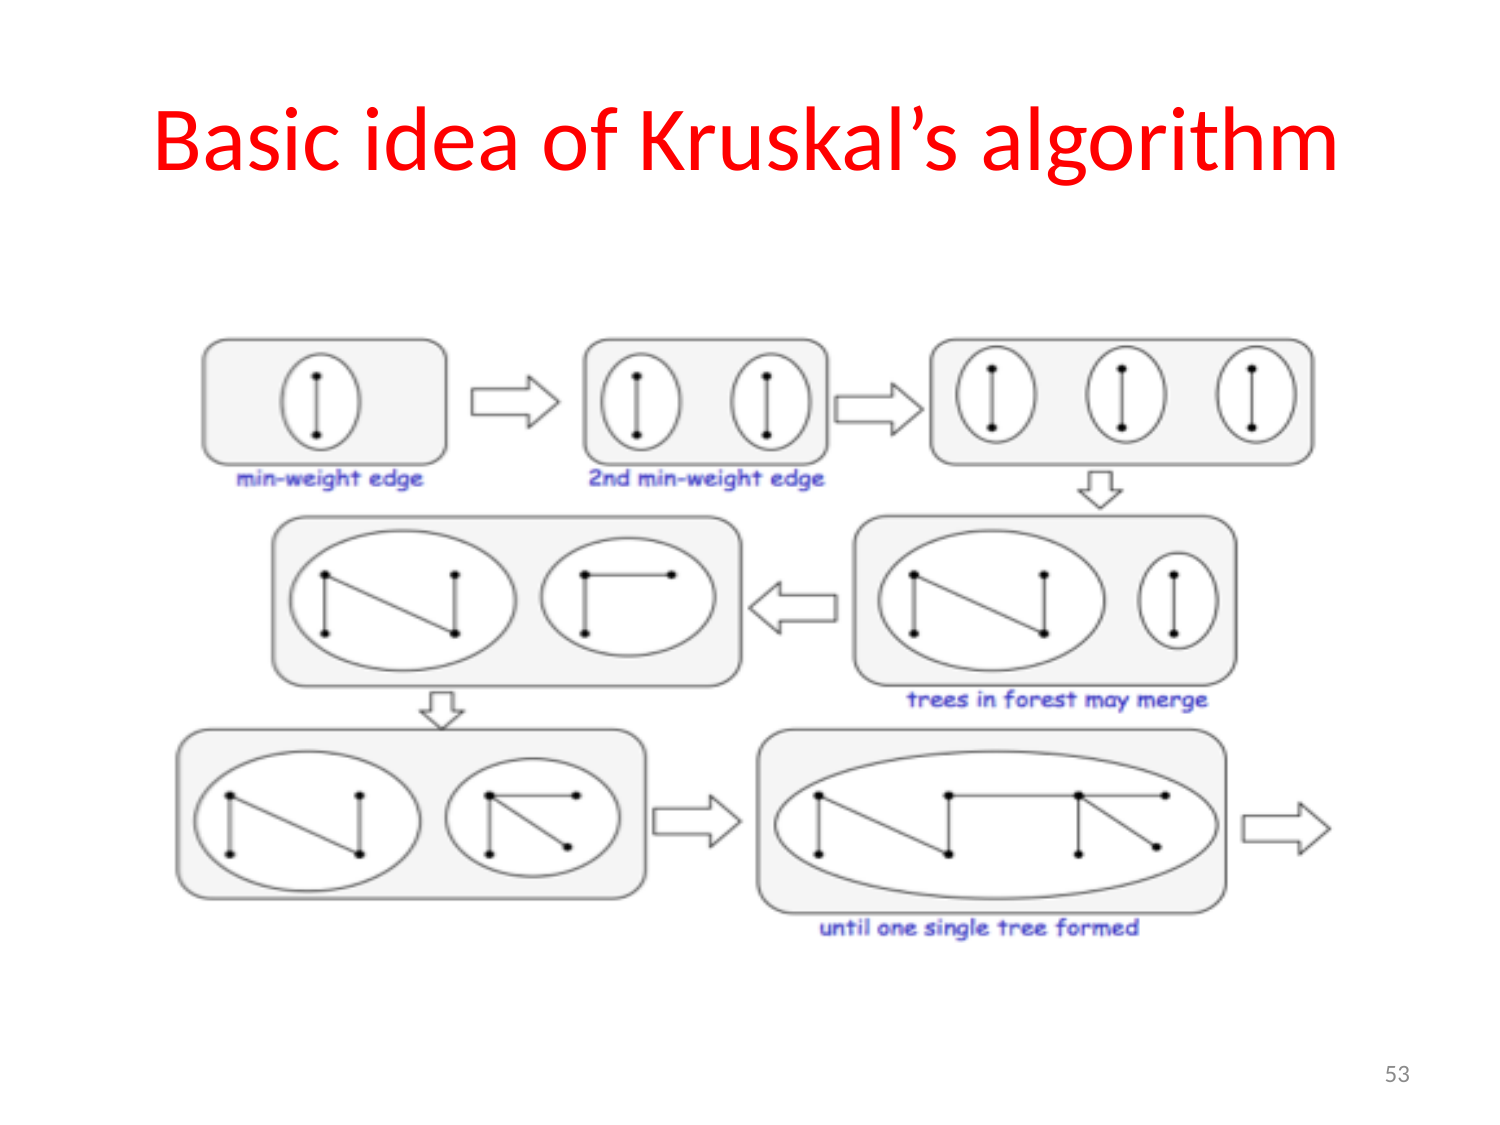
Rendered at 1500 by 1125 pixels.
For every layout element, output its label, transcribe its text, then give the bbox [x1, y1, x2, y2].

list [74, 262, 1426, 1006]
slide_number 53 [1074, 1042, 1425, 1103]
title Basic idea of Kruskal’s algorithm [65, 57, 1430, 211]
